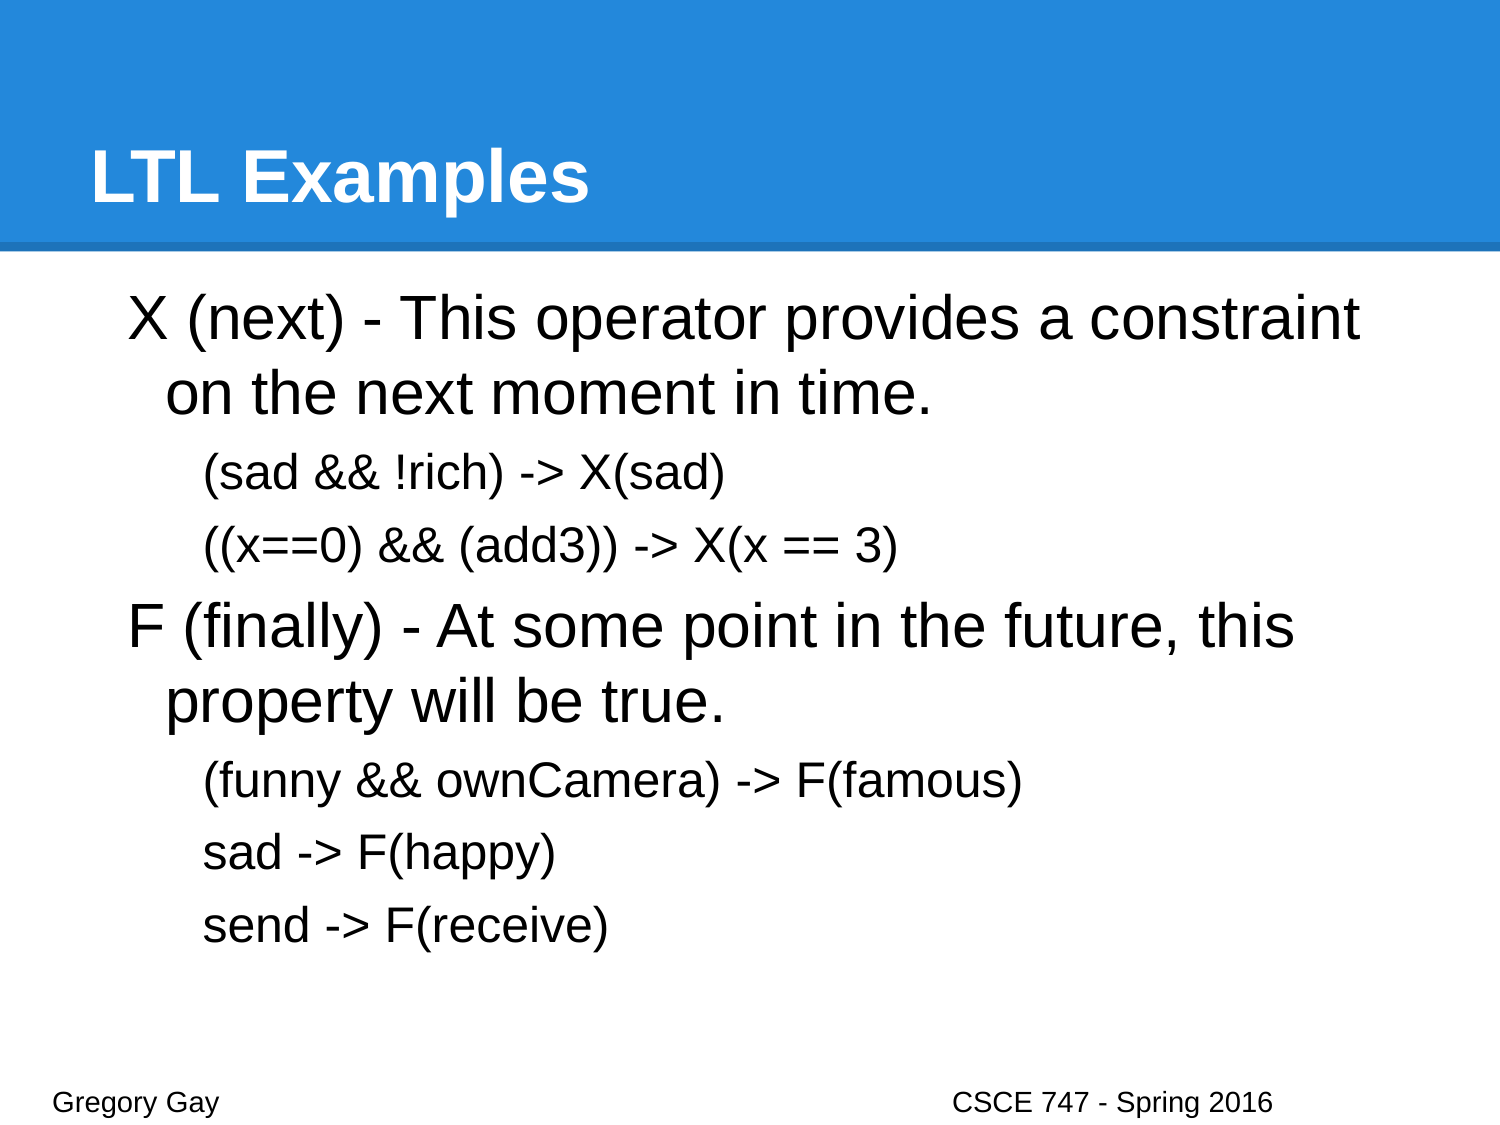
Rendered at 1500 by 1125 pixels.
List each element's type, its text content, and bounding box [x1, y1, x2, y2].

list X (next) - This operator provides a constraint on the next moment in time. (sad && !rich) -> X(sad) ((x==0) && (add3)) -> X(x == 3) F (finally) - At some point in the future, this property will be true. (funny && ownCamera) -> F(famous) sad -> F(happy) send -> F(receive) [75, 262, 1425, 1068]
title LTL Examples [75, 45, 1425, 233]
text_box Gregory Gay CSCE 747 - Spring 2016 11 [37, 1068, 1463, 1114]
